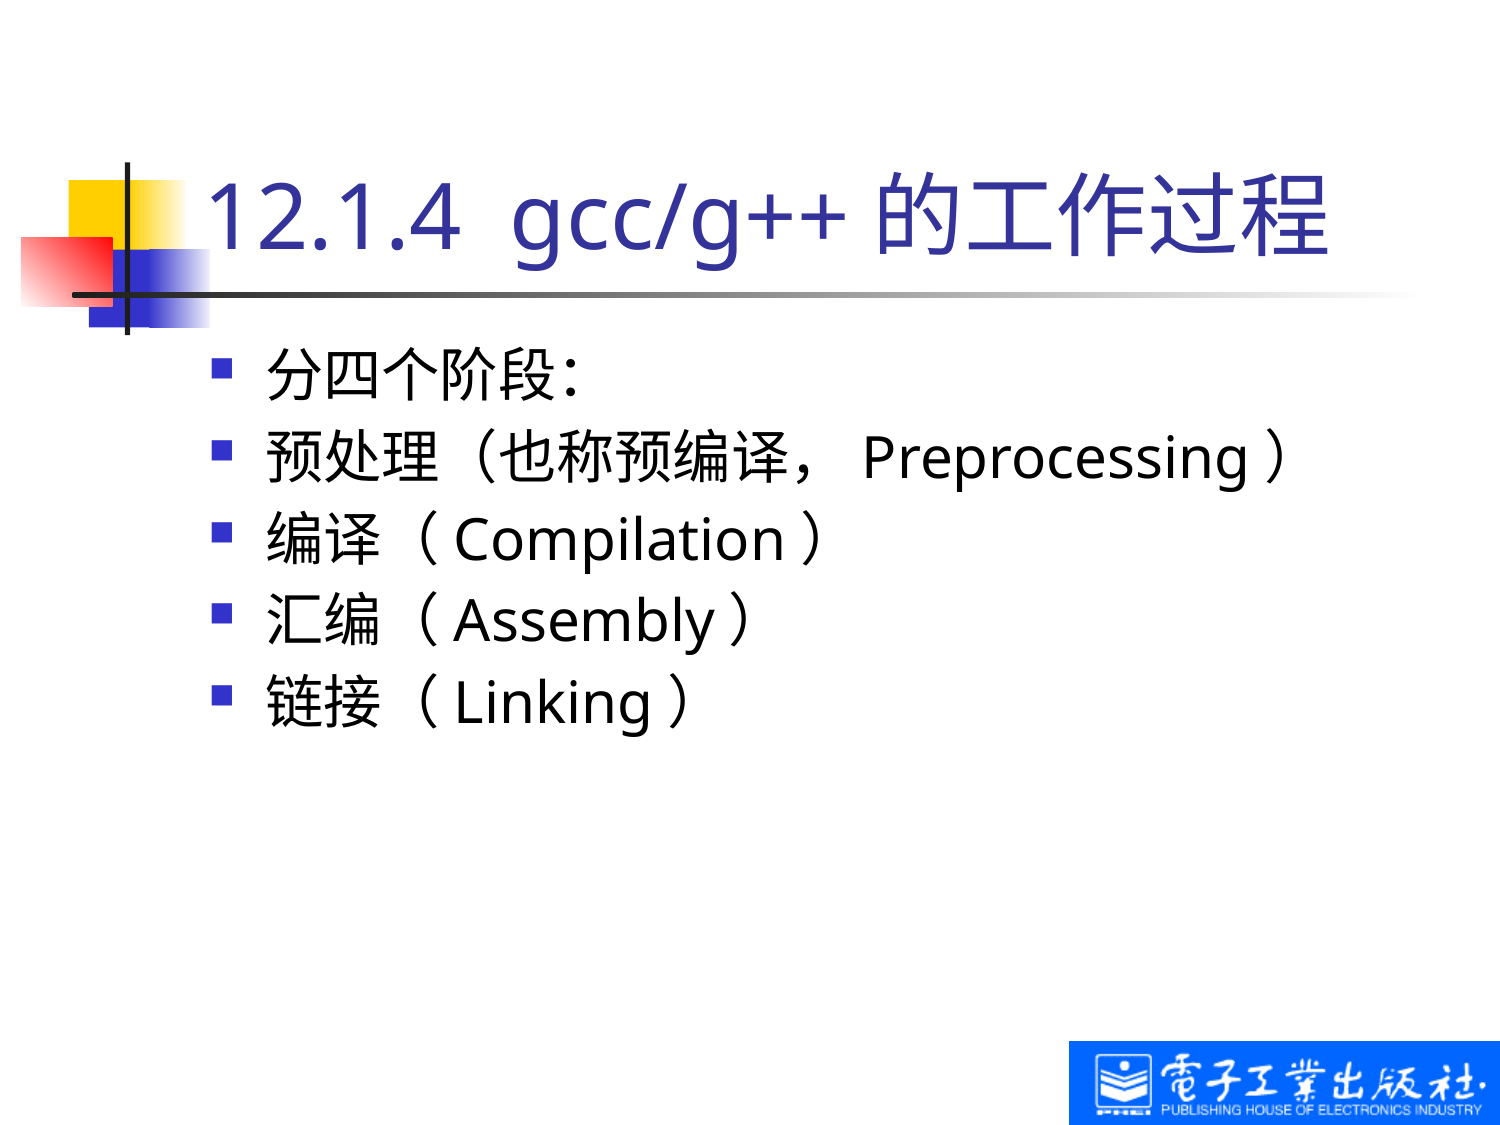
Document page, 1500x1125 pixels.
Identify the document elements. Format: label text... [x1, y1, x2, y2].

picture [1069, 1041, 1500, 1125]
title 12.1.4 gcc/g++的工作过程 [188, 34, 1468, 276]
list 分四个阶段： 预处理（也称预编译，Preprocessing） 编译（Compilation） 汇编（Assembly） 链接（Linking） [193, 330, 1470, 1007]
